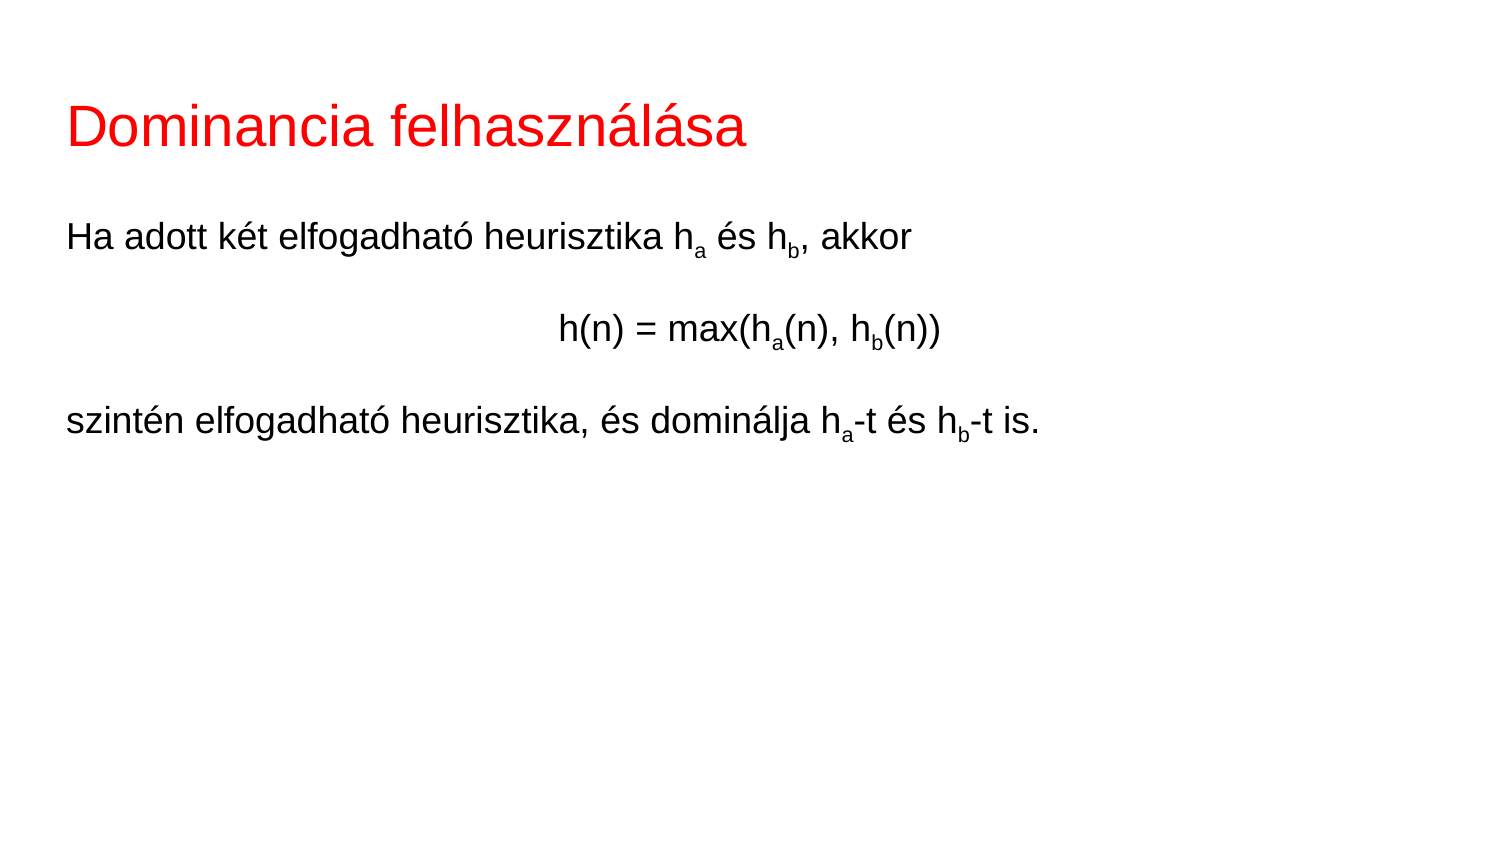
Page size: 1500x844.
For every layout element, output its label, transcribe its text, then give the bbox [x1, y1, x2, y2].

title Dominancia felhasználása [51, 72, 1449, 167]
list Ha adott két elfogadható heurisztika ha és hb, akkor h(n) = max(ha(n), hb(n)) szintén elfogadható heurisztika, és dominálja ha-t és hb-t is. [51, 189, 1449, 750]
